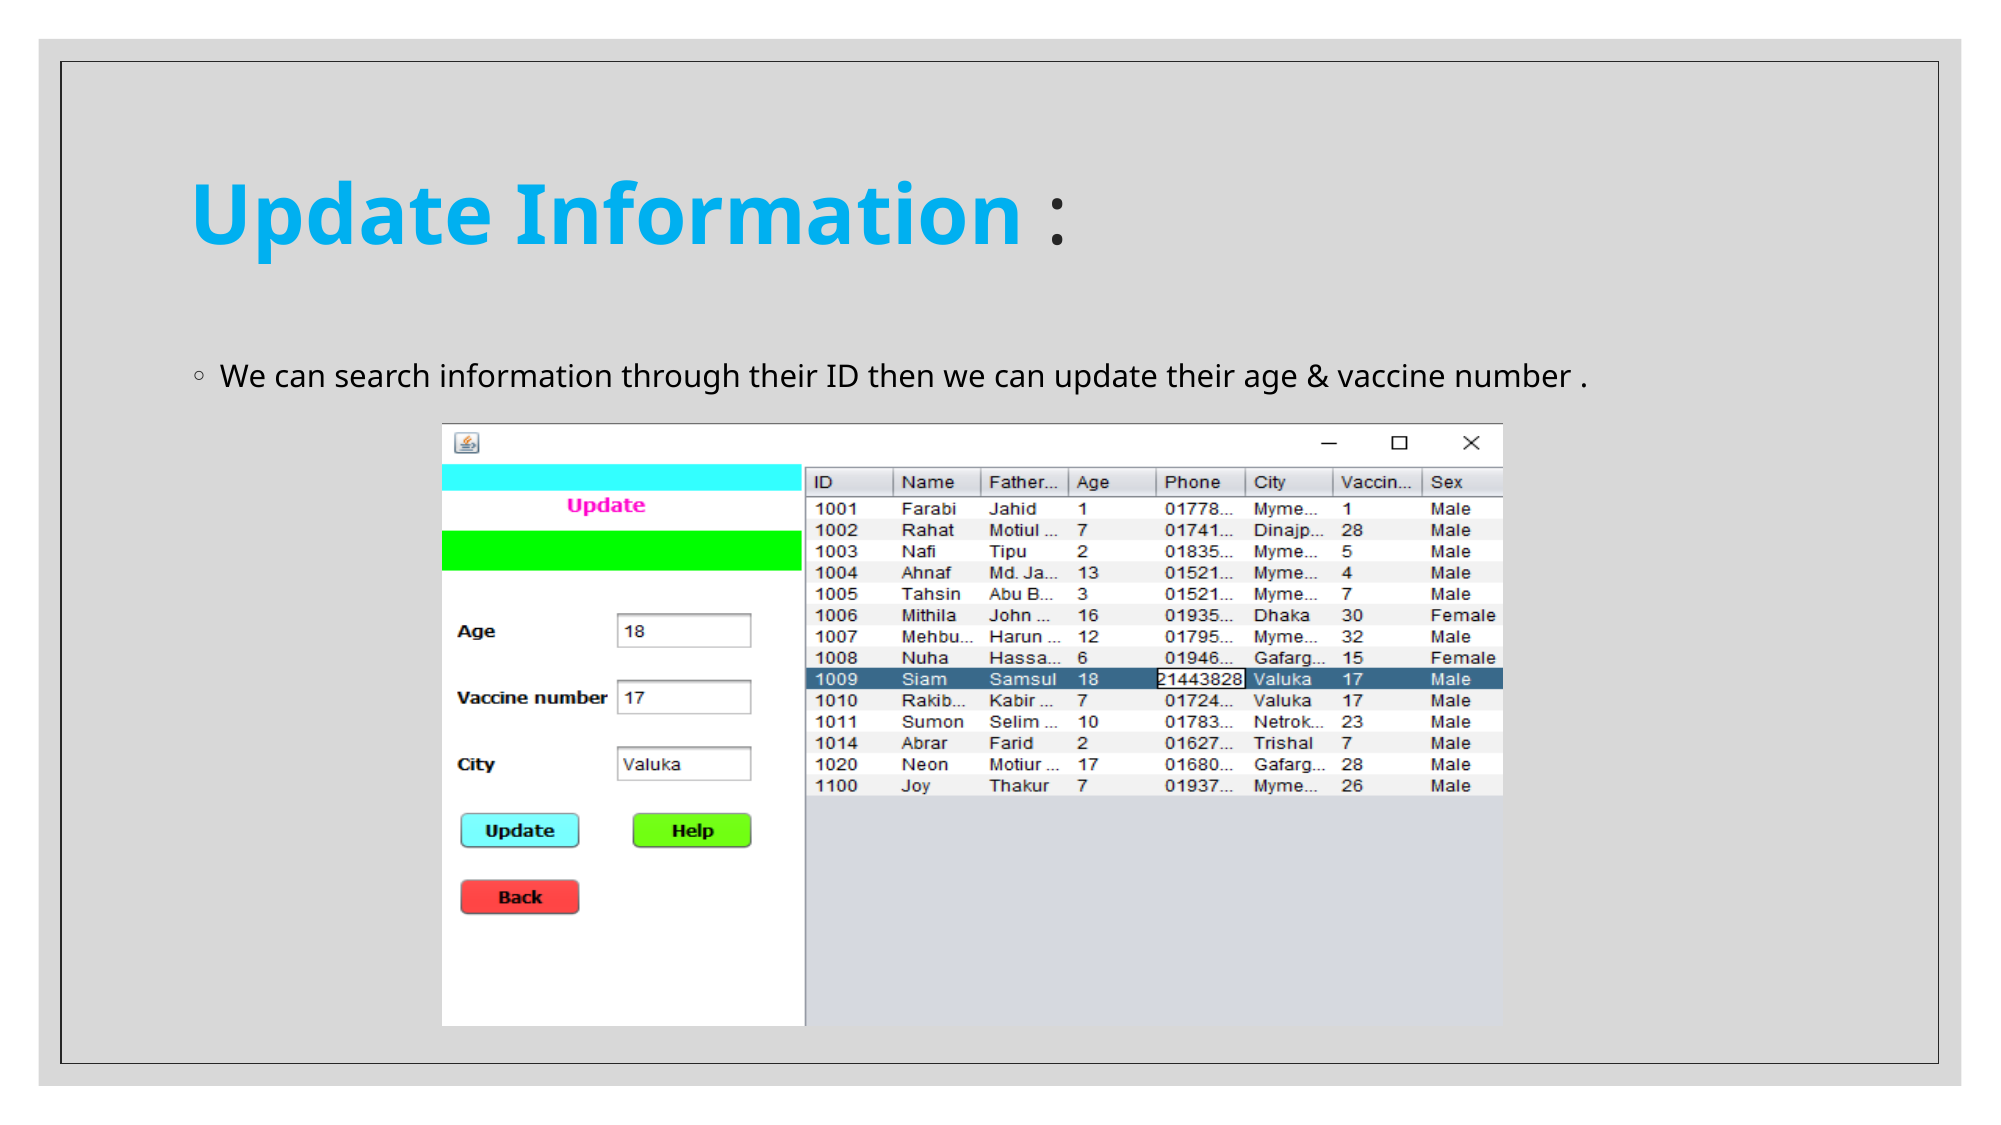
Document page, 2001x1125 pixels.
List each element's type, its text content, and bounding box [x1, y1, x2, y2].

list We can search information through their ID then we can update their age & vaccine number . [174, 345, 1825, 977]
title Update Information : [174, 105, 1825, 331]
picture [442, 423, 1503, 1026]
